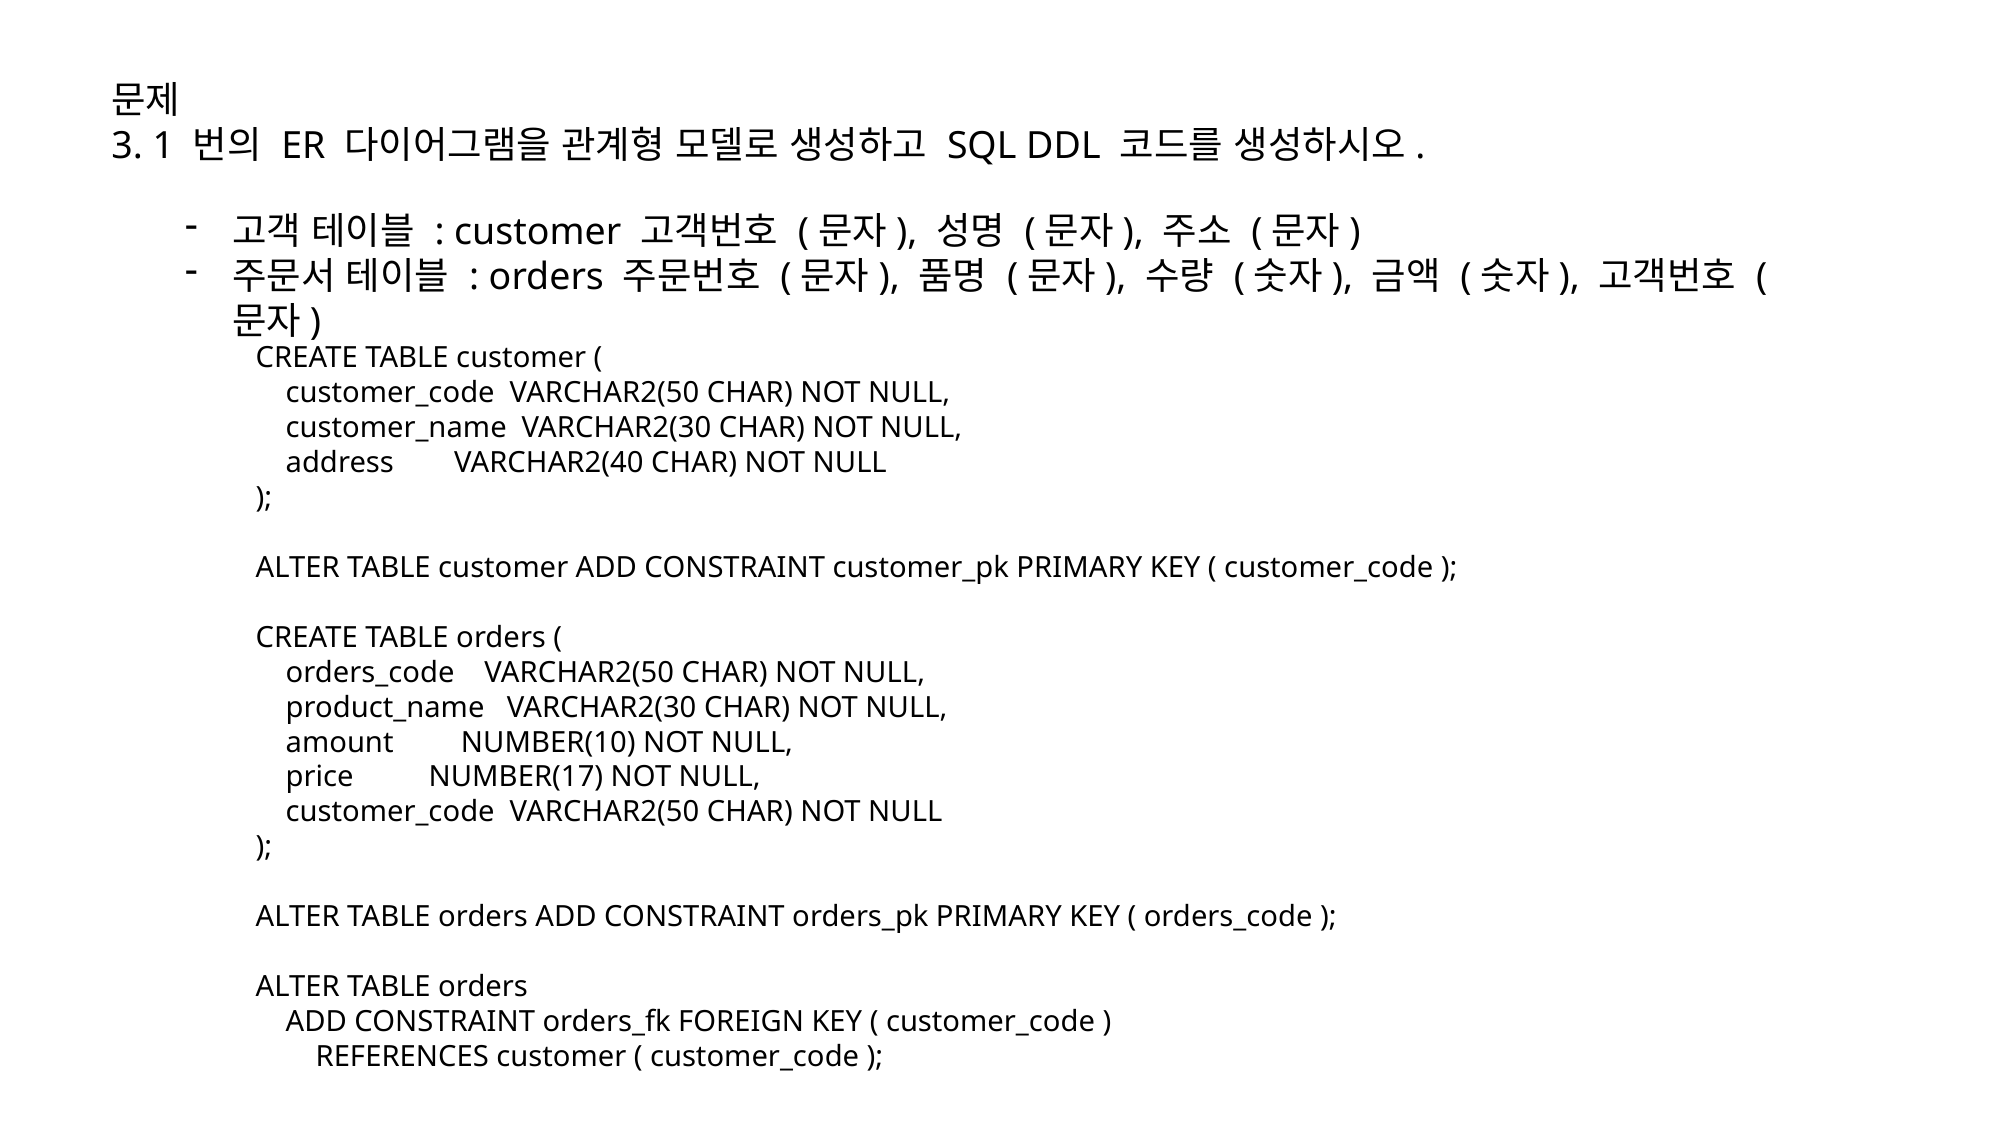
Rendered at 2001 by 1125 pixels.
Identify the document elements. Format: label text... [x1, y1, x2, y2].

text_box 문제 3. 1 번의 ER 다이어그램을 관계형 모델로 생성하고 SQL DDL 코드를 생성하시오. [96, 68, 1441, 173]
text_box CREATE TABLE customer ( customer_code VARCHAR2(50 CHAR) NOT NULL, customer_name VARCHAR2(30 CHAR) NOT NULL, address VARCHAR2(40 CHAR) NOT NULL ); ALTER TABLE customer ADD CONSTRAINT customer_pk PRIMARY KEY ( customer_code ); CREATE TABLE orders ( orders_code VARCHAR2(50 CHAR) NOT NULL, product_name VARCHAR2(30 CHAR) NOT NULL, amount NUMBER(10) NOT NULL, price NUMBER(17) NOT NULL, customer_code VARCHAR2(50 CHAR) NOT NULL ); ALTER TABLE orders ADD CONSTRAINT orders_pk PRIMARY KEY ( orders_code ); ALTER TABLE orders ADD CONSTRAINT orders_fk FOREIGN KEY ( customer_code ) REFERENCES customer ( customer_code ); [240, 330, 1803, 1080]
text_box 고객 테이블 : customer 고객번호 (문자), 성명 (문자), 주소 (문자) 주문서 테이블 : orders 주문번호 (문자), 품명 (문자), 수량 (숫자), 금액 (숫자), 고객번호 (문자) [170, 199, 1830, 350]
